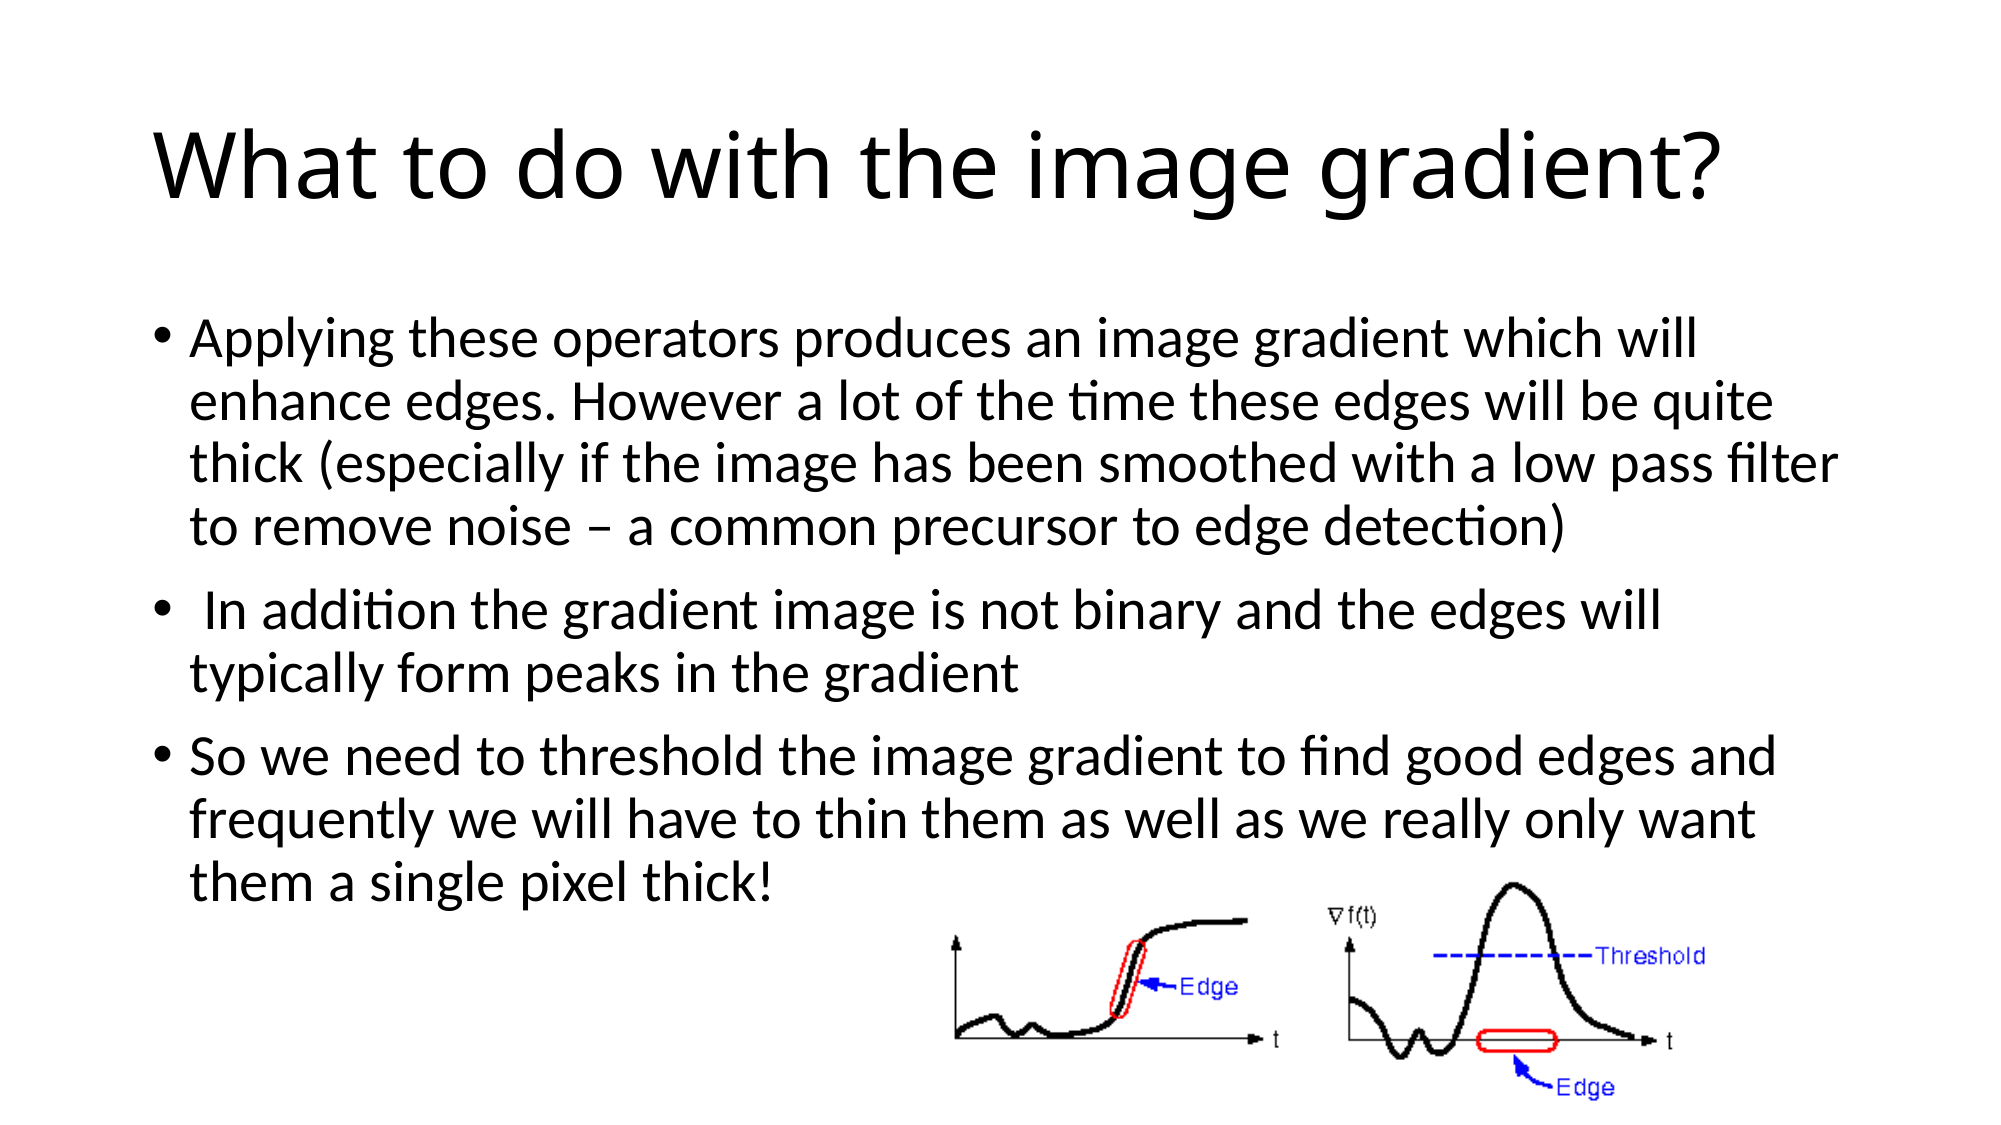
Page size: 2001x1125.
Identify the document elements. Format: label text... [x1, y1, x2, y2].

title What to do with the image gradient? [137, 59, 1863, 278]
picture [938, 874, 1715, 1106]
list Applying these operators produces an image gradient which will enhance edges. However a lot of the time these edges will be quite thick (especially if the image has been smoothed with a low pass filter to remove noise – a common precursor to edge detection) In addition the gradient image is not binary and the edges will typically form peaks in the gradient So we need to threshold the image gradient to find good edges and frequently we will have to thin them as well as we really only want them a single pixel thick! [137, 299, 1863, 1048]
